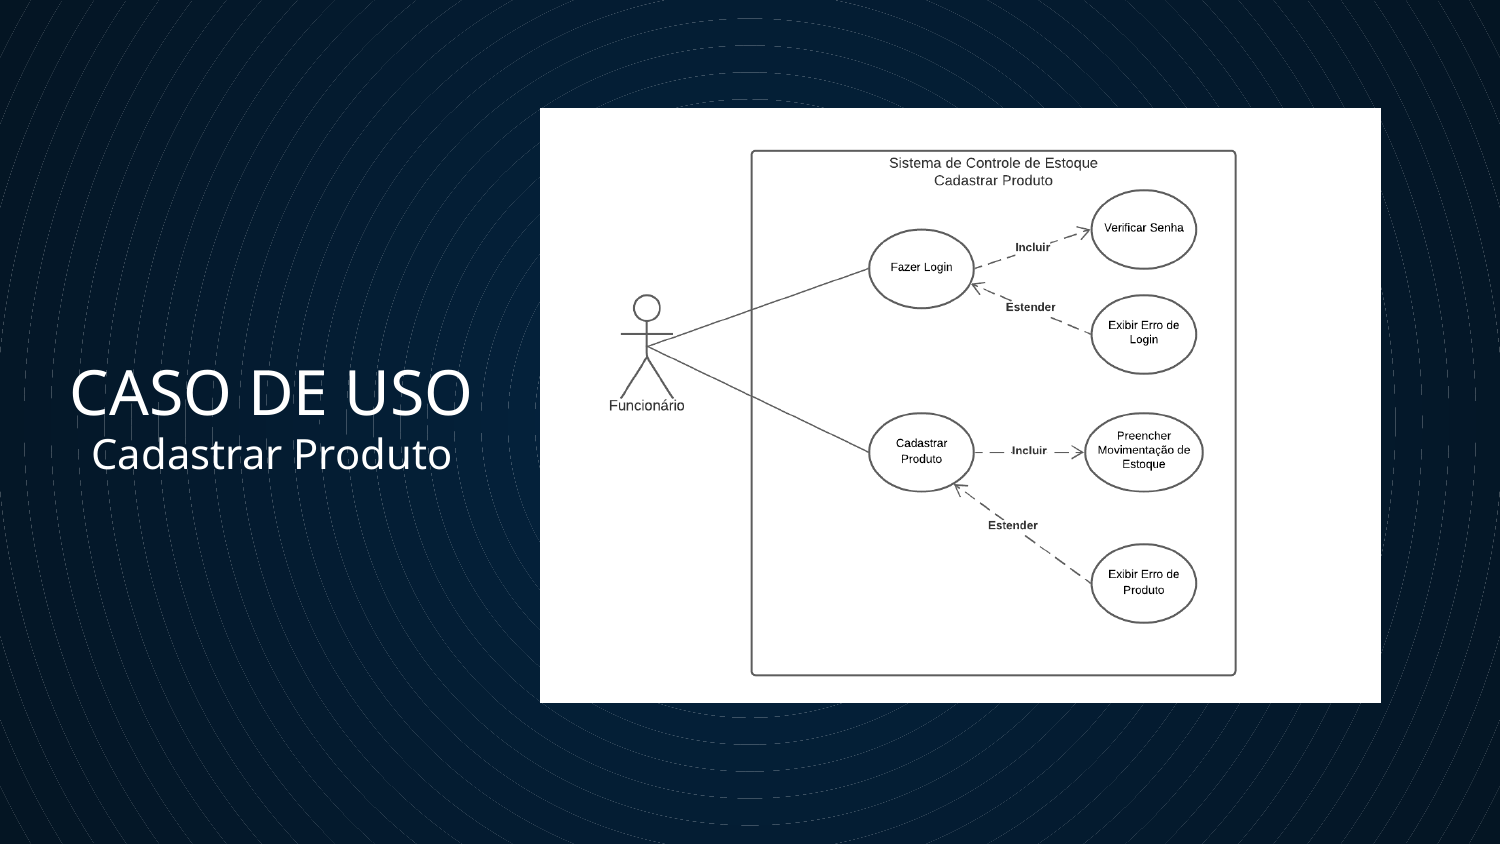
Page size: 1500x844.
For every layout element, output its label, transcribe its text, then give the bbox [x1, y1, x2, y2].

title CASO DE USO Cadastrar Produto [3, 302, 534, 493]
picture [539, 108, 1381, 703]
